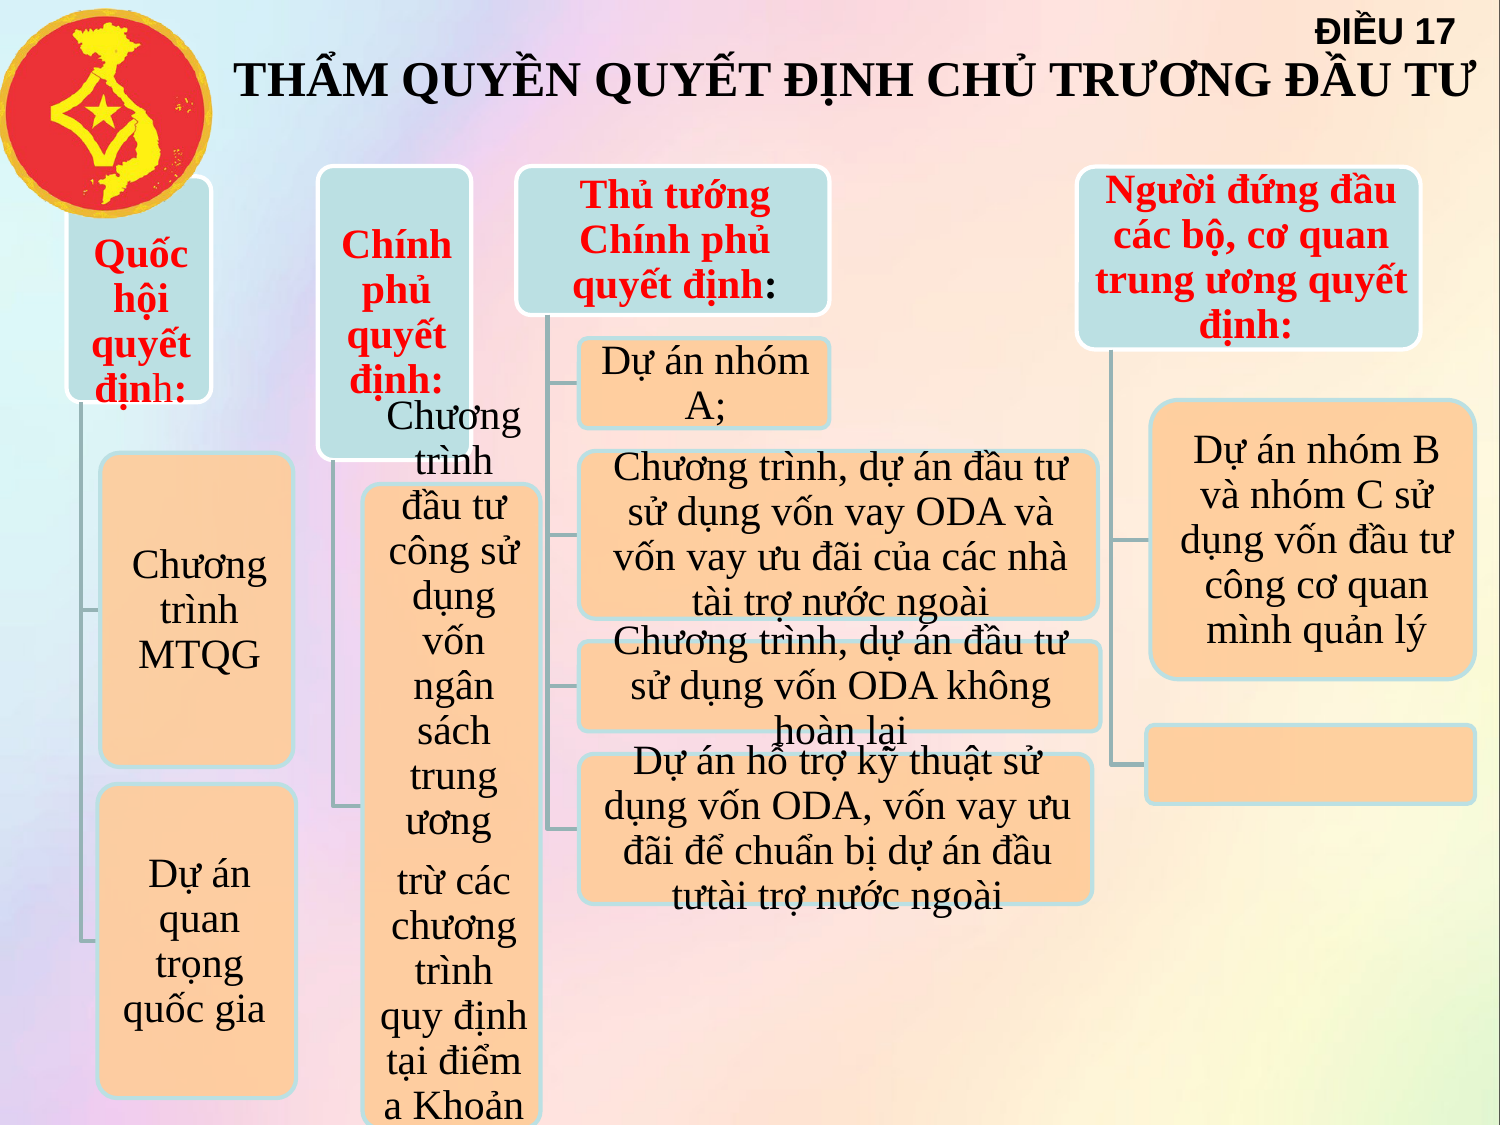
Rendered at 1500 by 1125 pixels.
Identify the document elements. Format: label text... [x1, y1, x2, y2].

picture [0, 0, 1500, 1125]
text_box ĐIỀU 17 [1299, 0, 1500, 60]
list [49, 165, 1476, 1125]
title THẨM QUYỀN QUYẾT ĐỊNH CHỦ TRƯƠNG ĐẦU TƯ [266, 30, 1500, 123]
